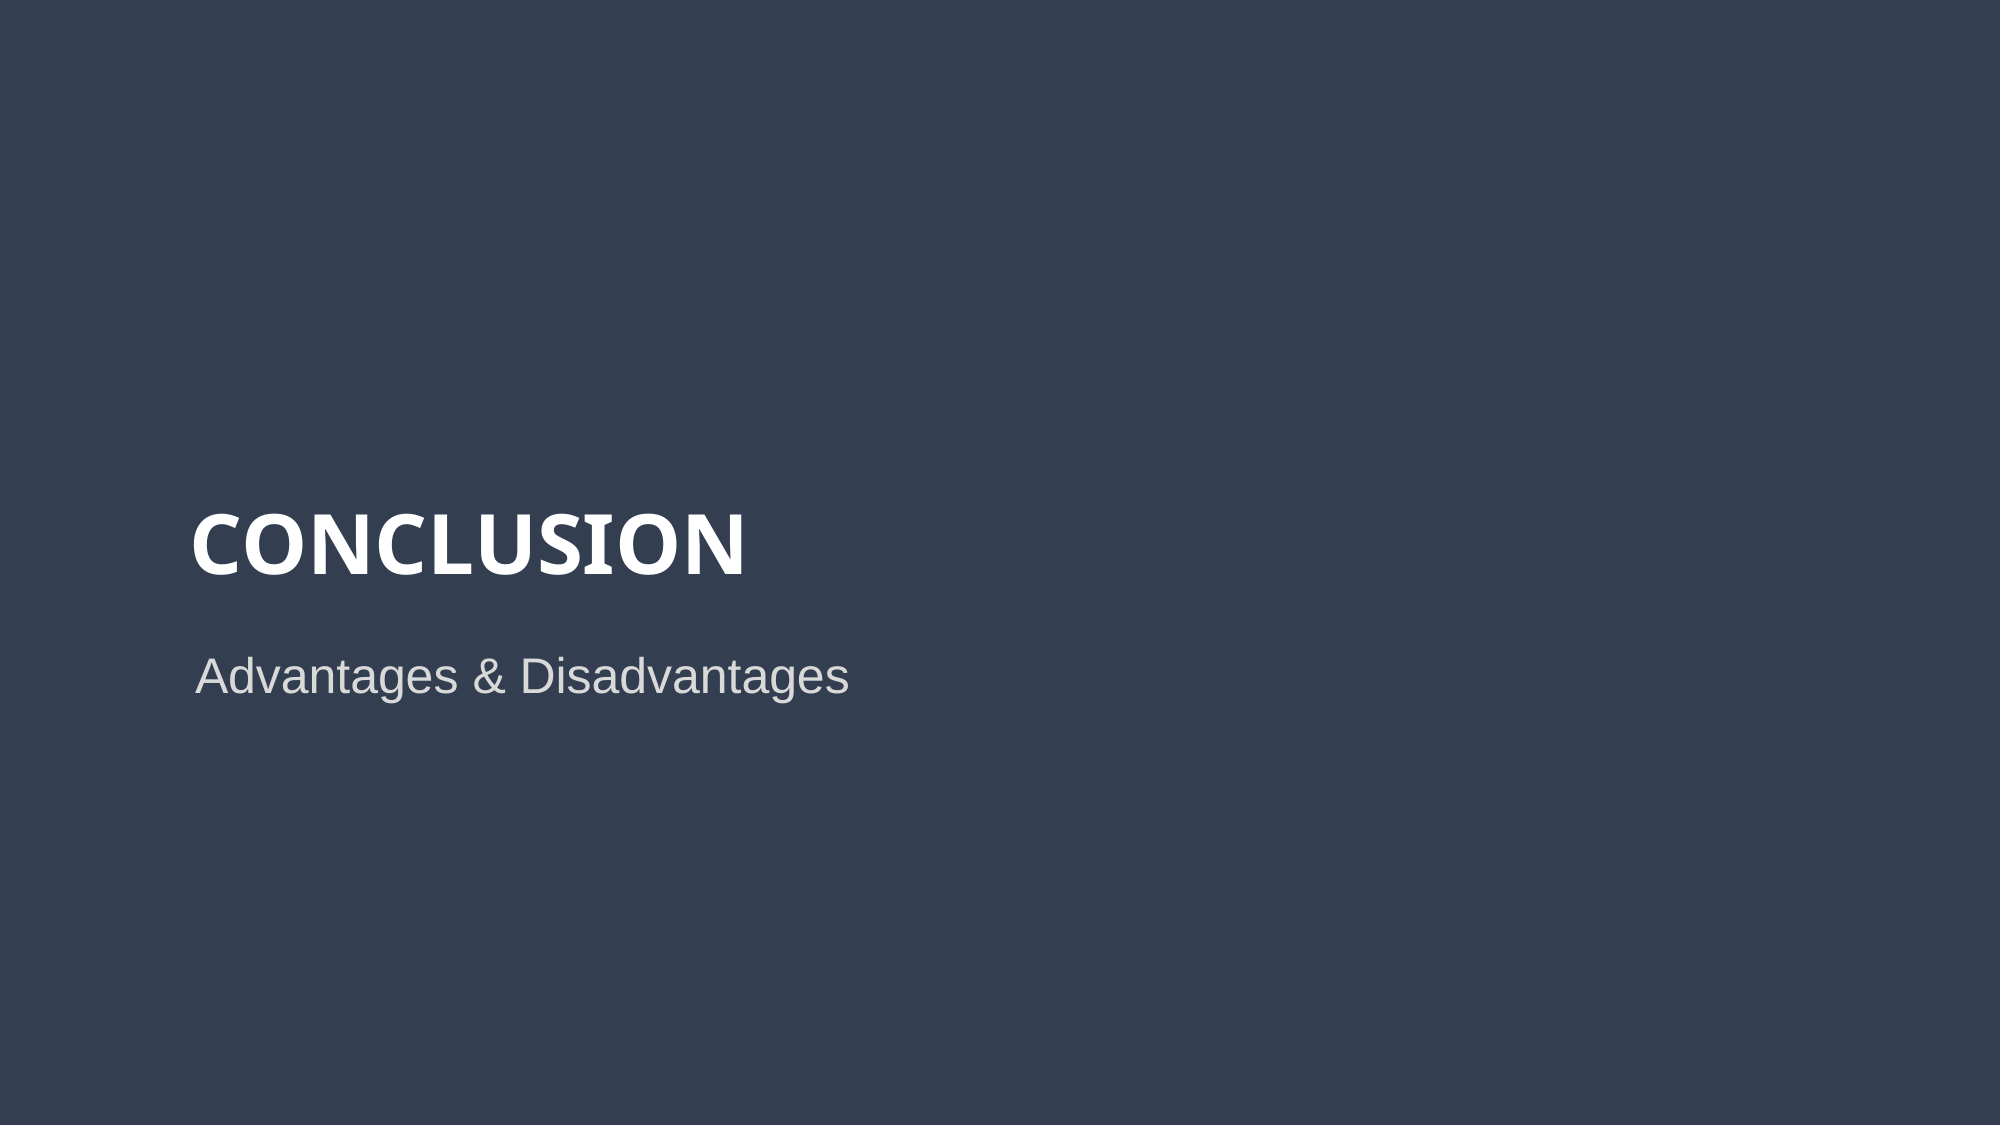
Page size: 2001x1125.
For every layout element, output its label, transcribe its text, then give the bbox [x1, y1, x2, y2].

text_box Advantages & Disadvantages [175, 623, 1307, 712]
text_box CONCLUSION [174, 483, 1464, 599]
